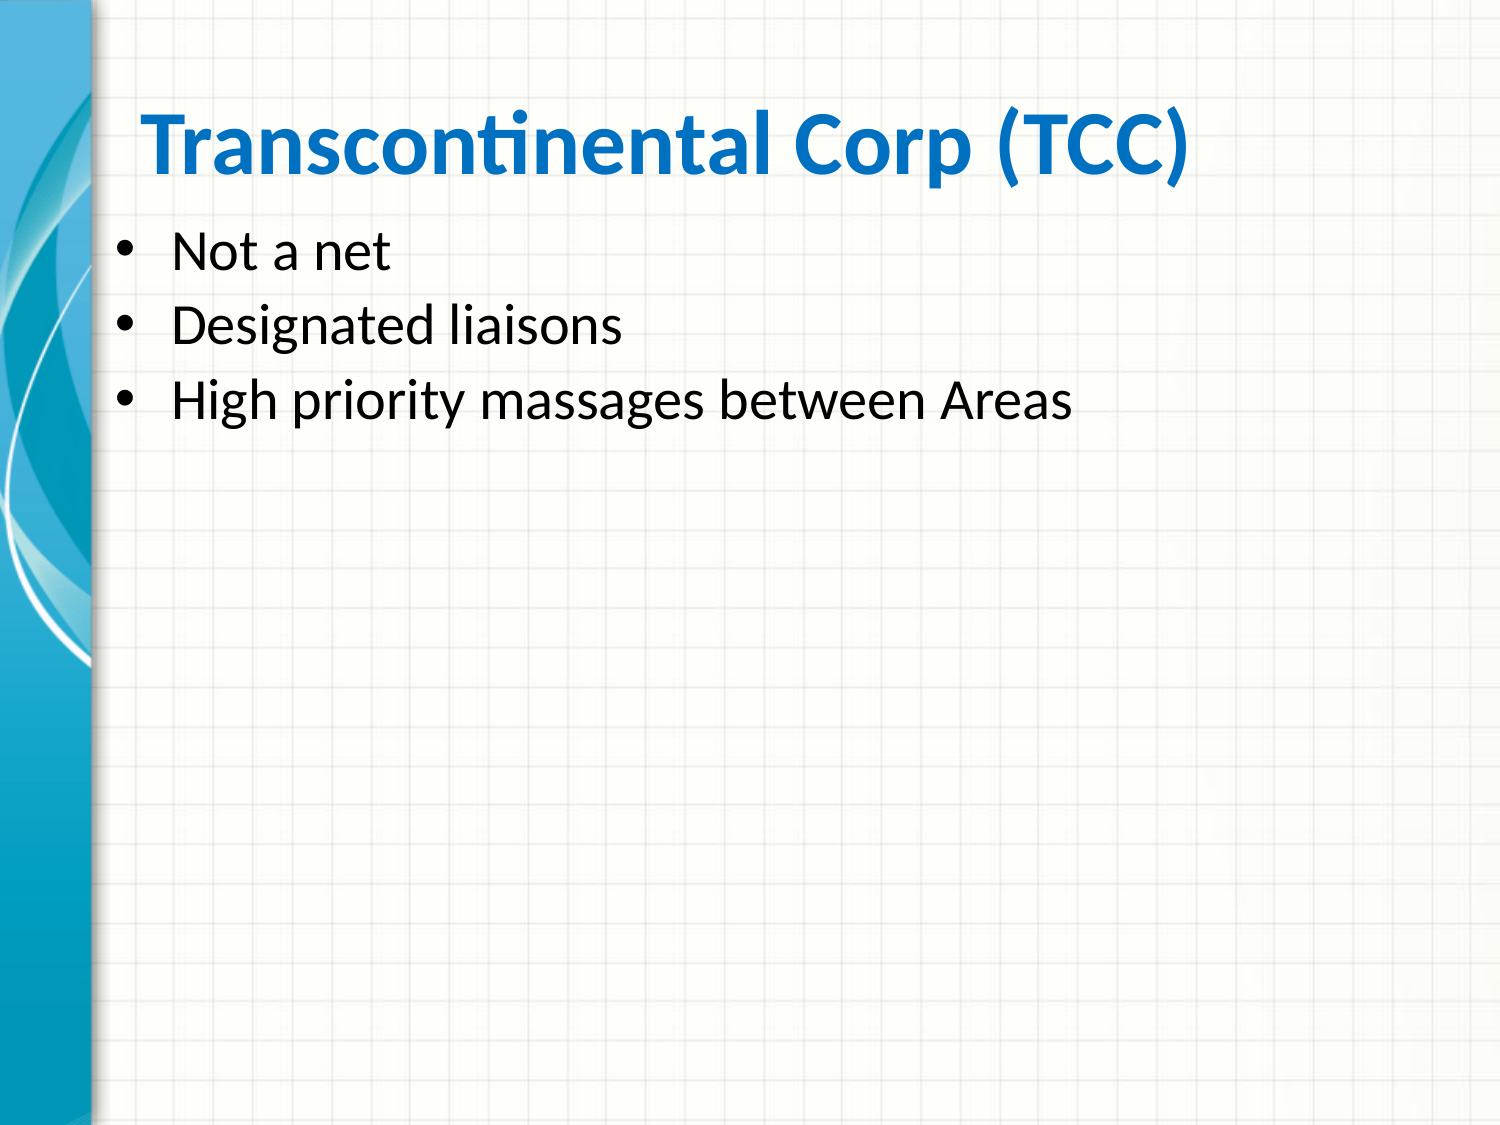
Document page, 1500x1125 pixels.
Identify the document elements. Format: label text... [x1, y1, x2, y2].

list Not a net Designated liaisons High priority massages between Areas [99, 212, 1388, 775]
title Transcontinental Corp (TCC) [125, 44, 1450, 232]
picture [0, 0, 1500, 1125]
